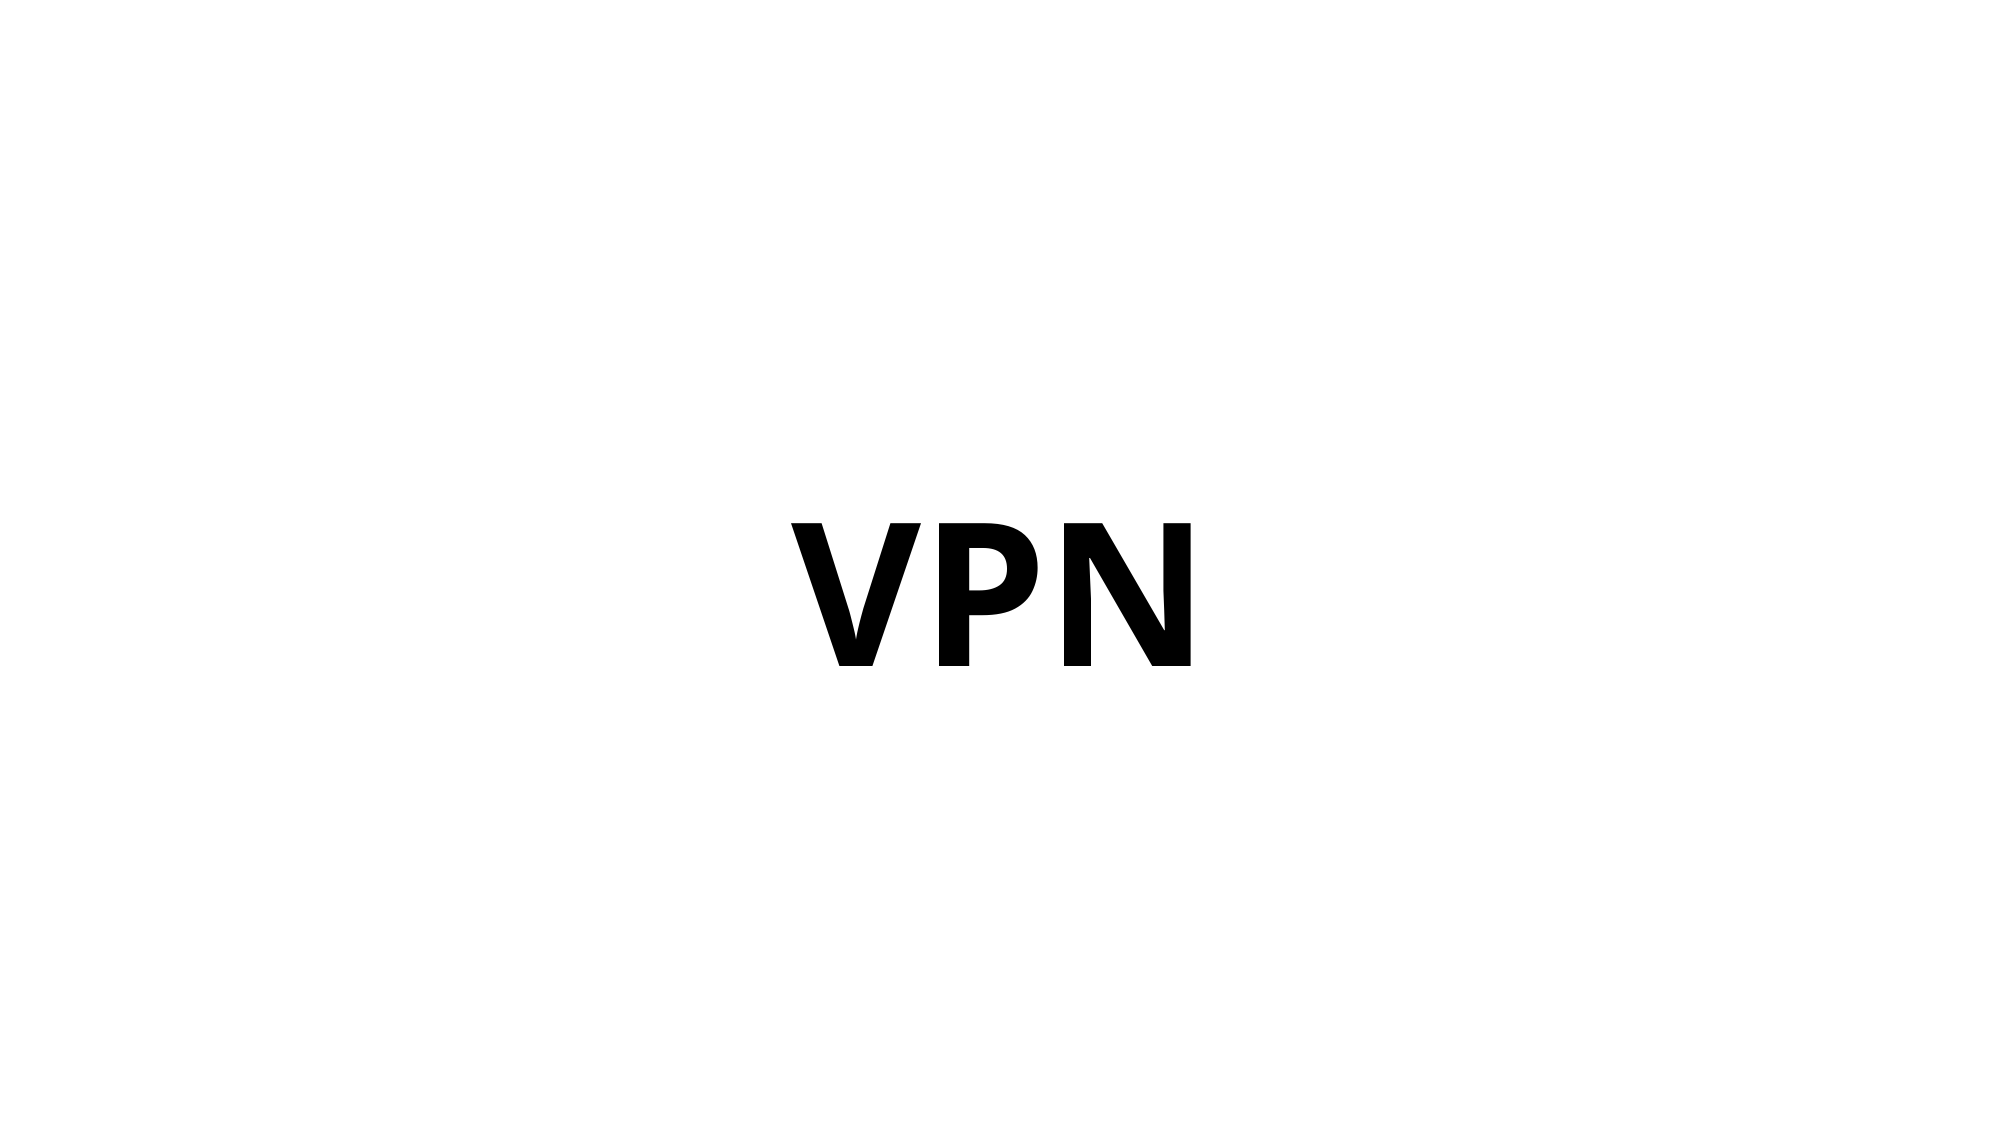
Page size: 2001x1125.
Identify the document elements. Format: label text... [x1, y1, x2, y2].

title VPN [249, 366, 1750, 718]
